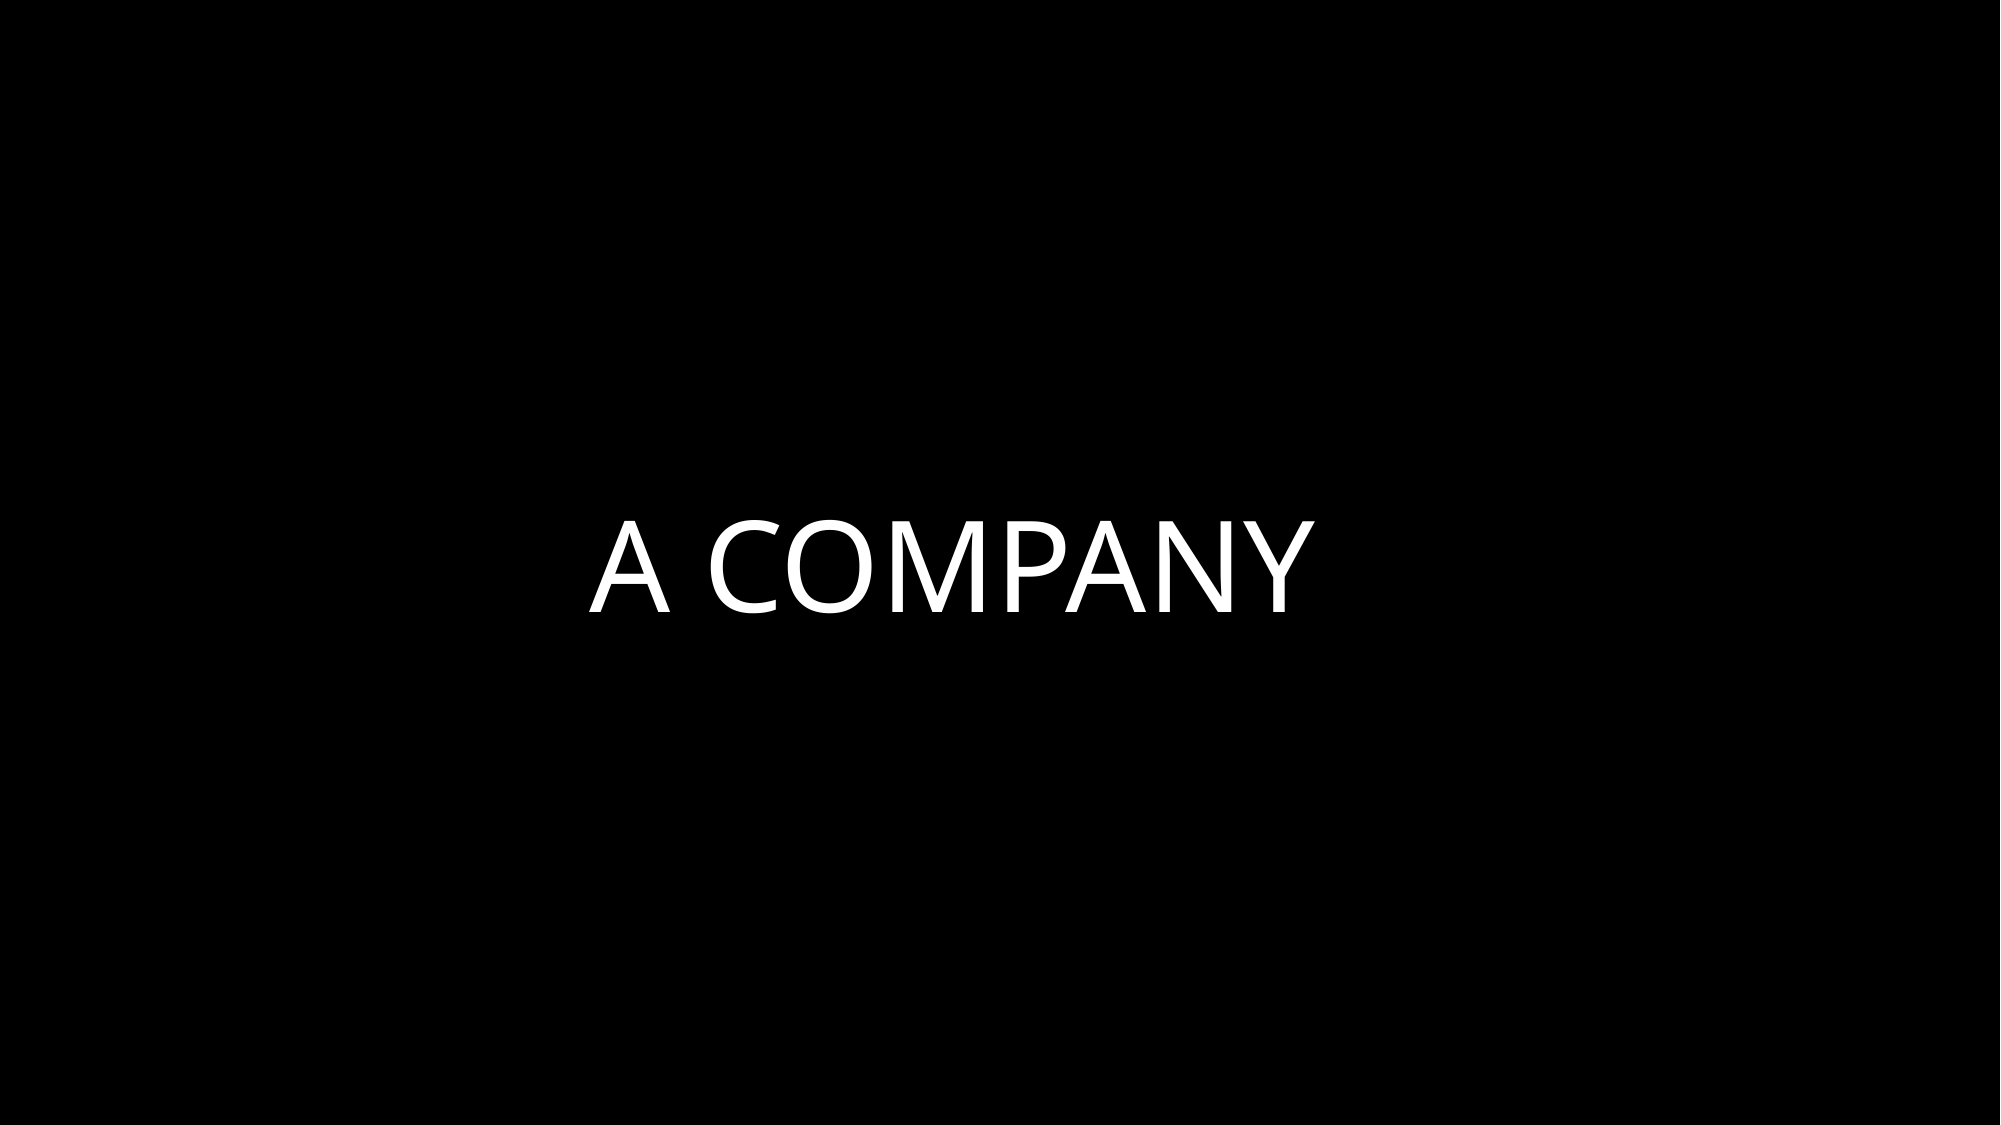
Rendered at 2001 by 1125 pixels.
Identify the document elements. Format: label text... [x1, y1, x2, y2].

text_box A COMPANY [327, 477, 1578, 646]
